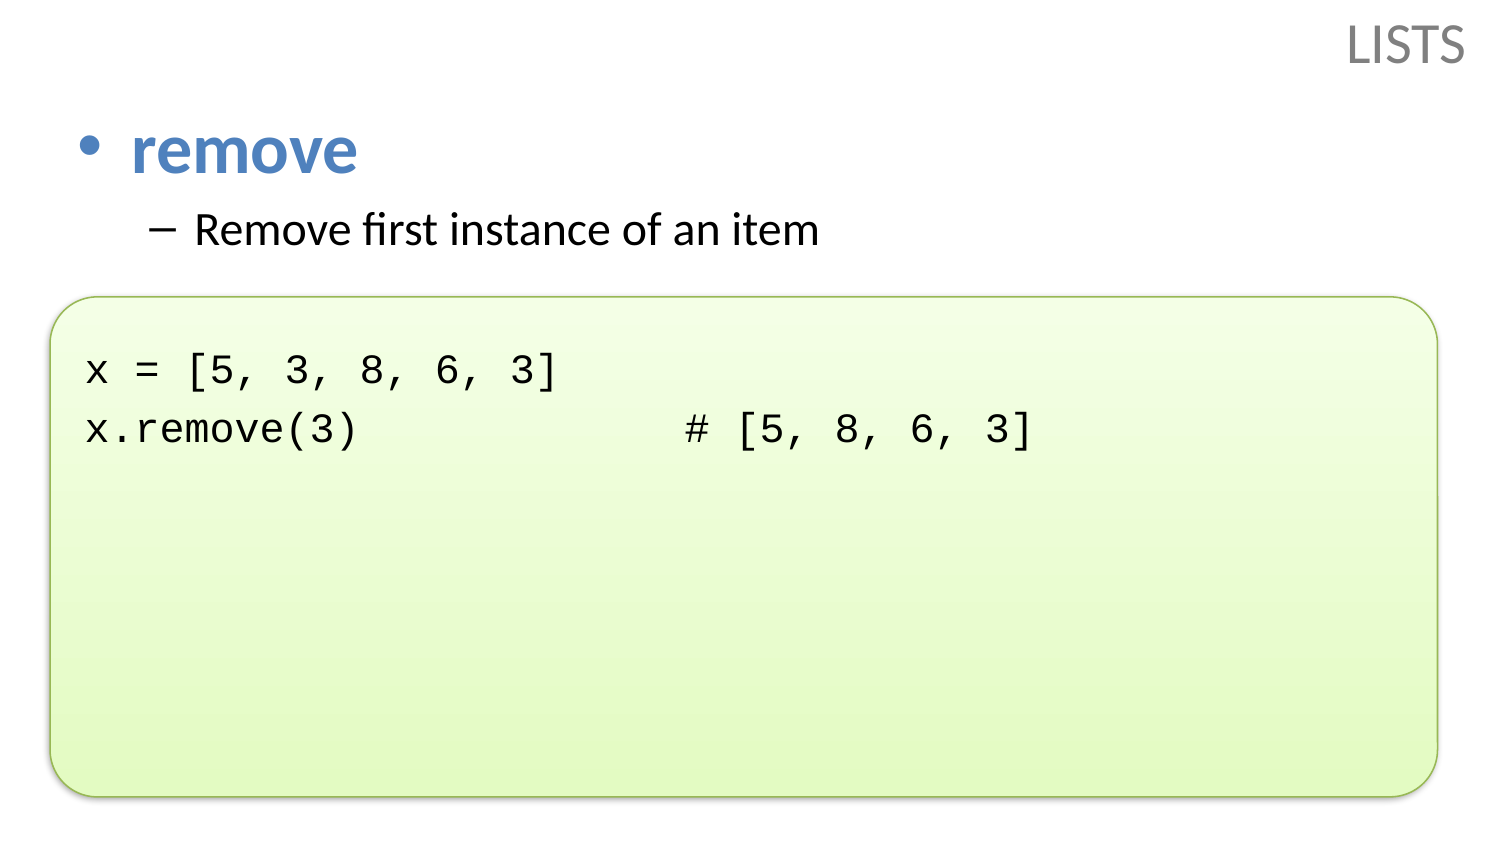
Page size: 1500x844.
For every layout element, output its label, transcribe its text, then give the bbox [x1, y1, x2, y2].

text_box [49, 296, 1439, 798]
list remove Remove first instance of an item [62, 93, 1413, 263]
text_box x = [5, 3, 8, 6, 3] x.remove(3) # [5, 8, 6, 3] [49, 334, 1413, 755]
title LISTS [1299, 0, 1500, 85]
